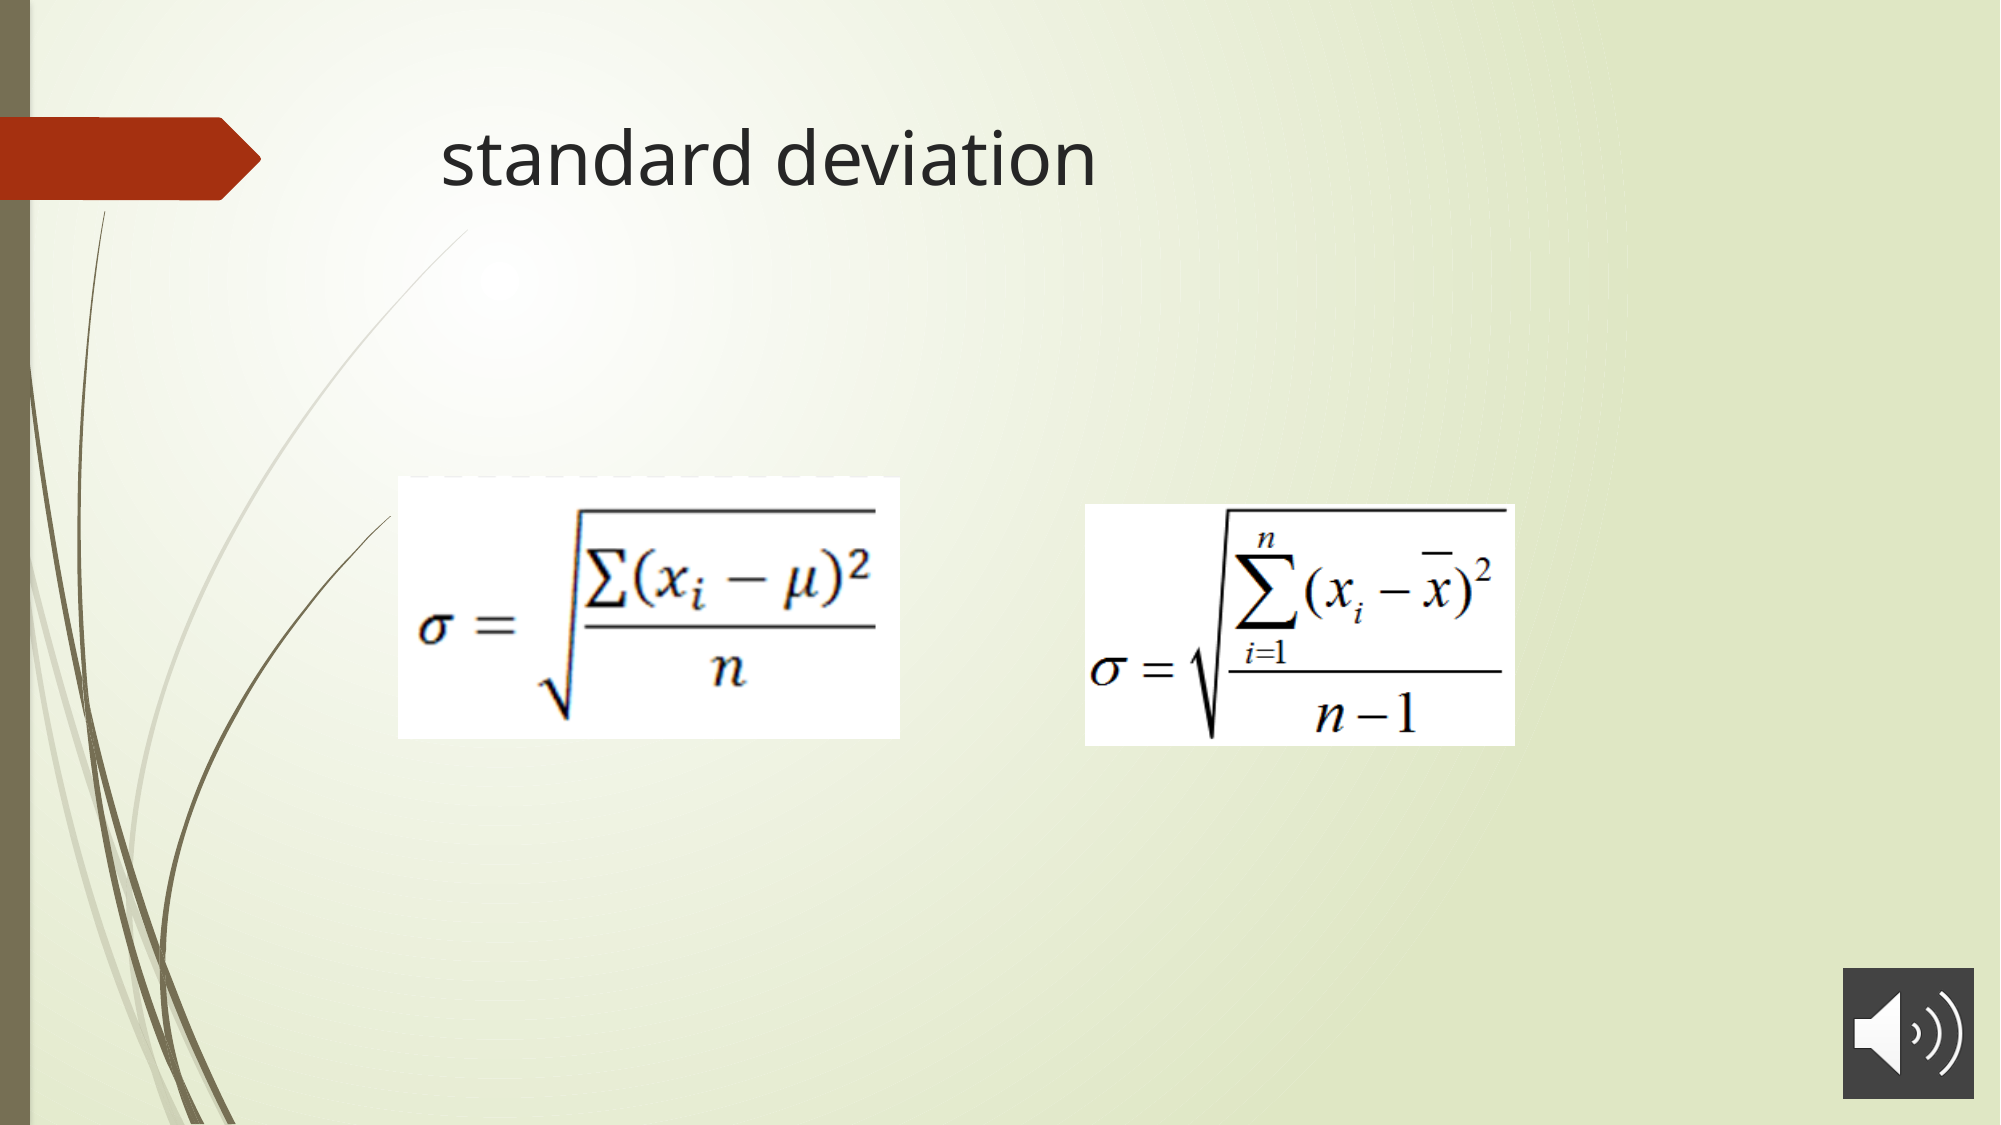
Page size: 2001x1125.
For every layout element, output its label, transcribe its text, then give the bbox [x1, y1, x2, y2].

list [1085, 504, 1515, 746]
title standard deviation [425, 102, 1888, 313]
picture [1841, 966, 1976, 1101]
picture [397, 476, 901, 739]
